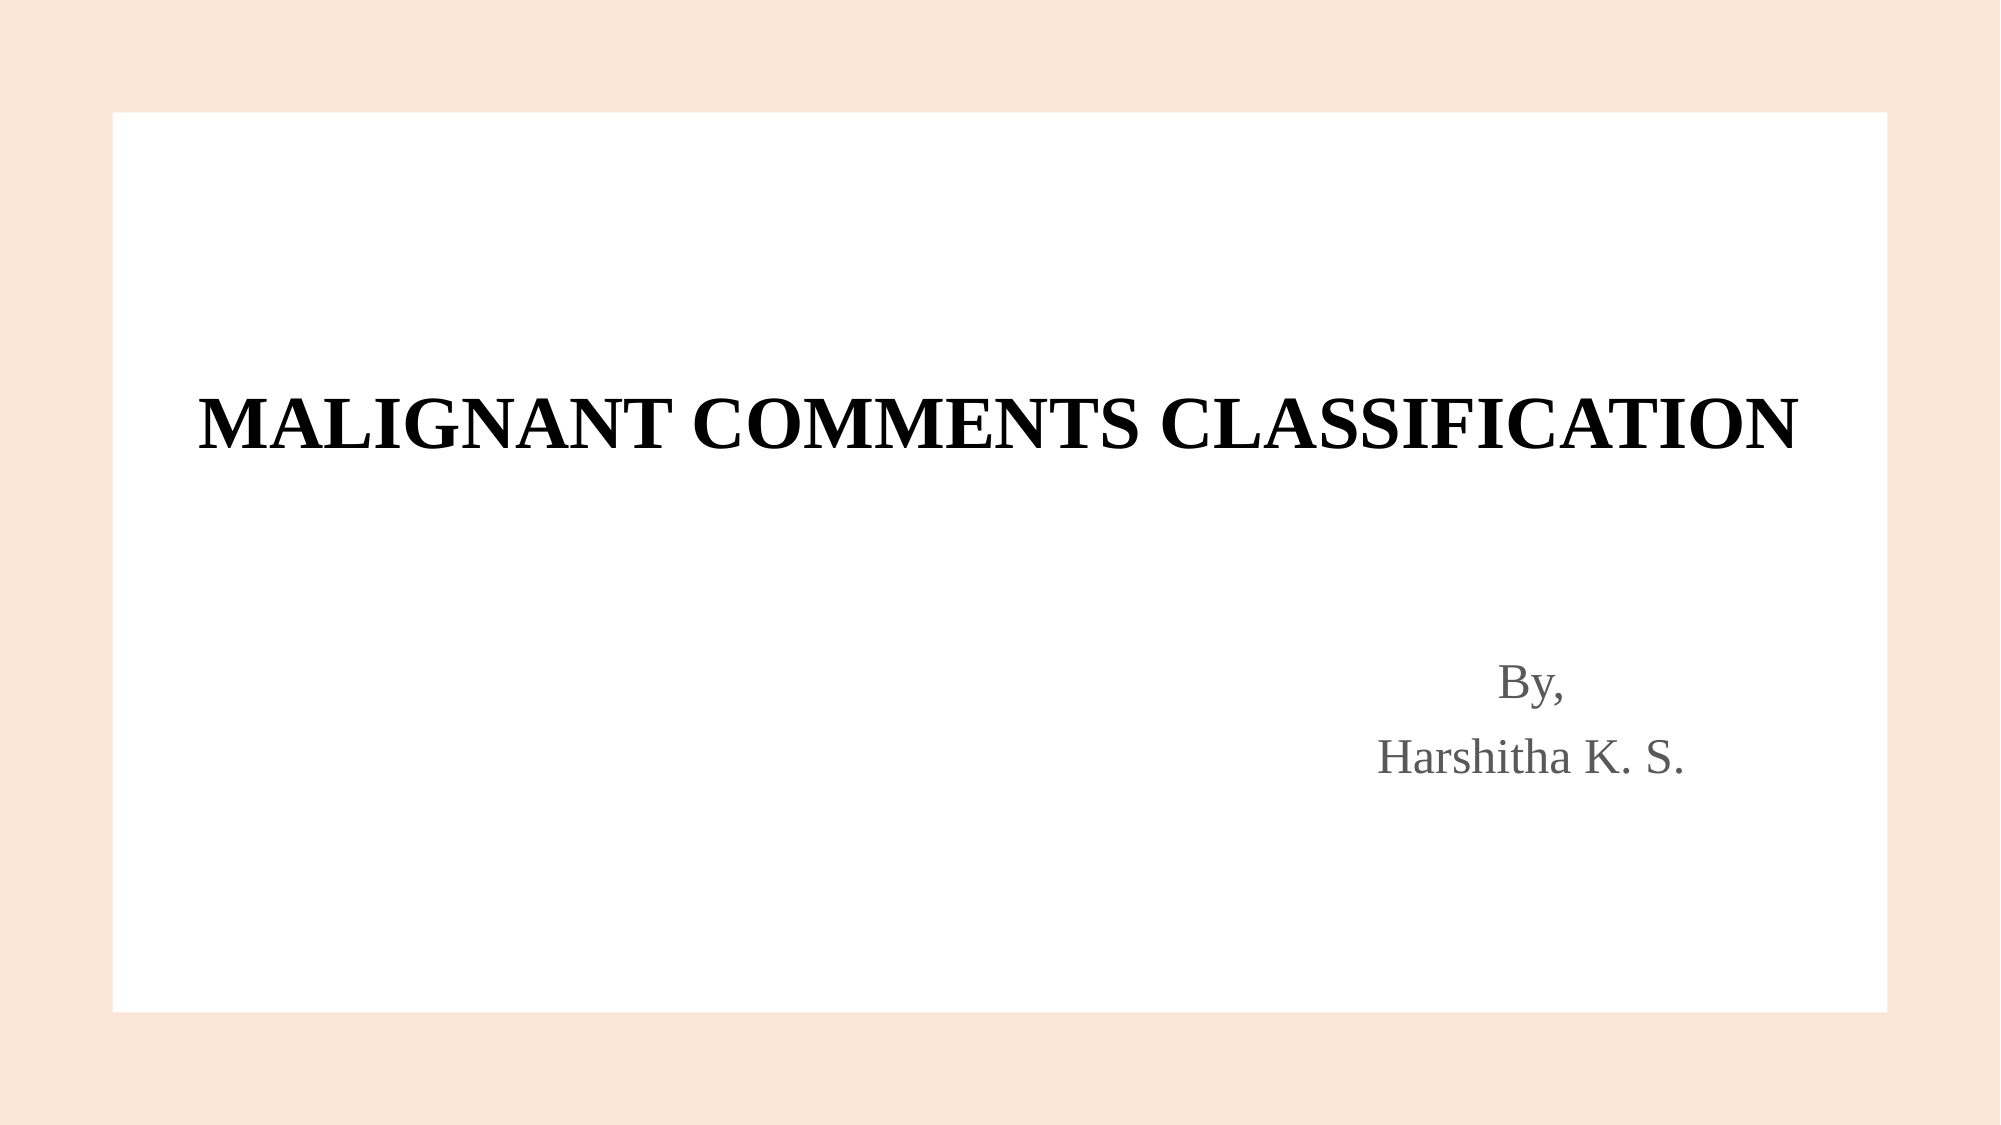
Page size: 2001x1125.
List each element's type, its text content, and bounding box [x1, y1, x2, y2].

subtitle By, Harshitha K. S. [1275, 647, 1787, 784]
title MALIGNANT COMMENTS CLASSIFICATION [127, 203, 1873, 563]
text_box [111, 111, 1888, 1013]
text_box [0, 0, 2000, 1125]
